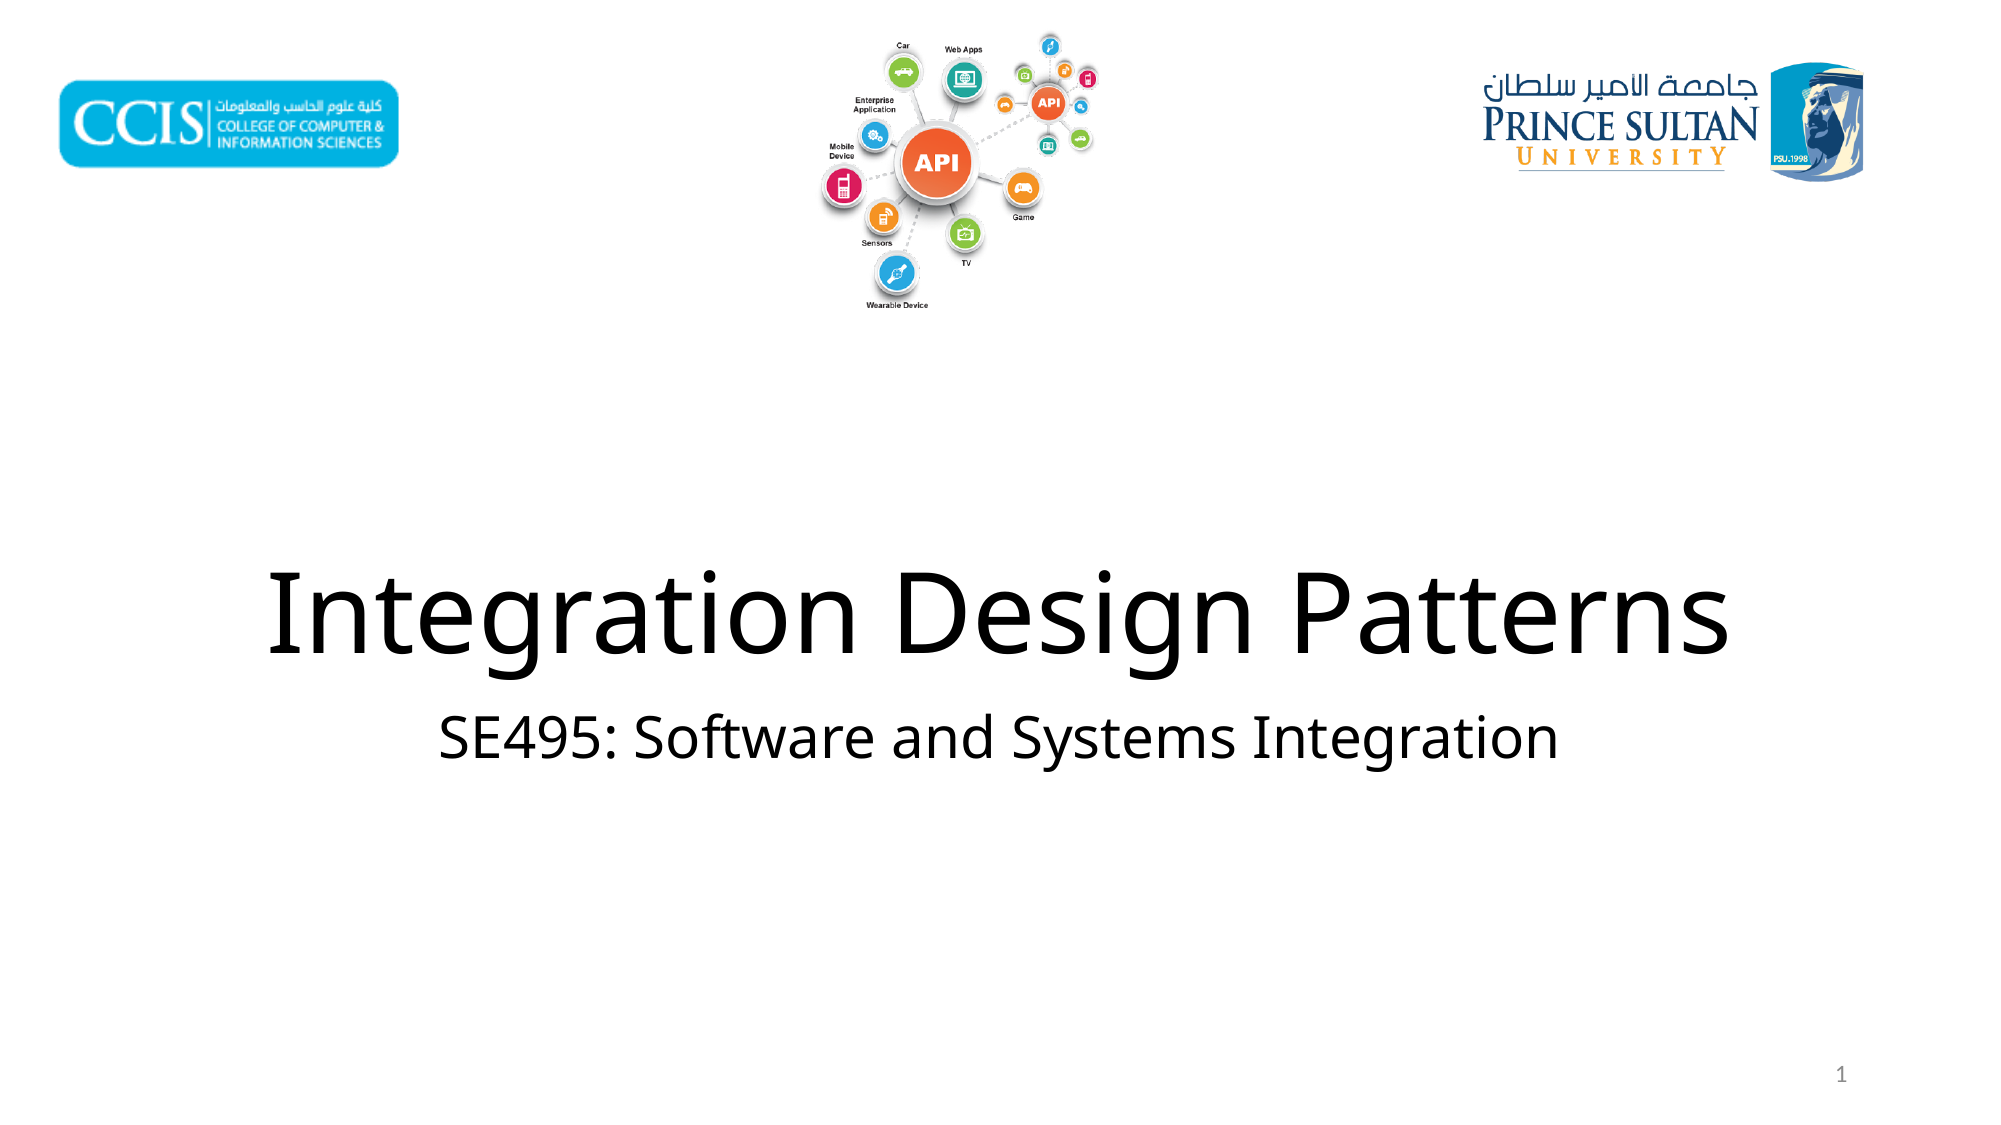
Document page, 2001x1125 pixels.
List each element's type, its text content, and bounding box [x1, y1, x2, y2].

picture [813, 28, 1104, 294]
slide_number 1 [1412, 1042, 1863, 1103]
title Integration Design Patterns [249, 294, 1750, 686]
picture [1451, 49, 1879, 199]
picture [57, 78, 402, 170]
subtitle SE495: Software and Systems Integration [249, 700, 1750, 973]
